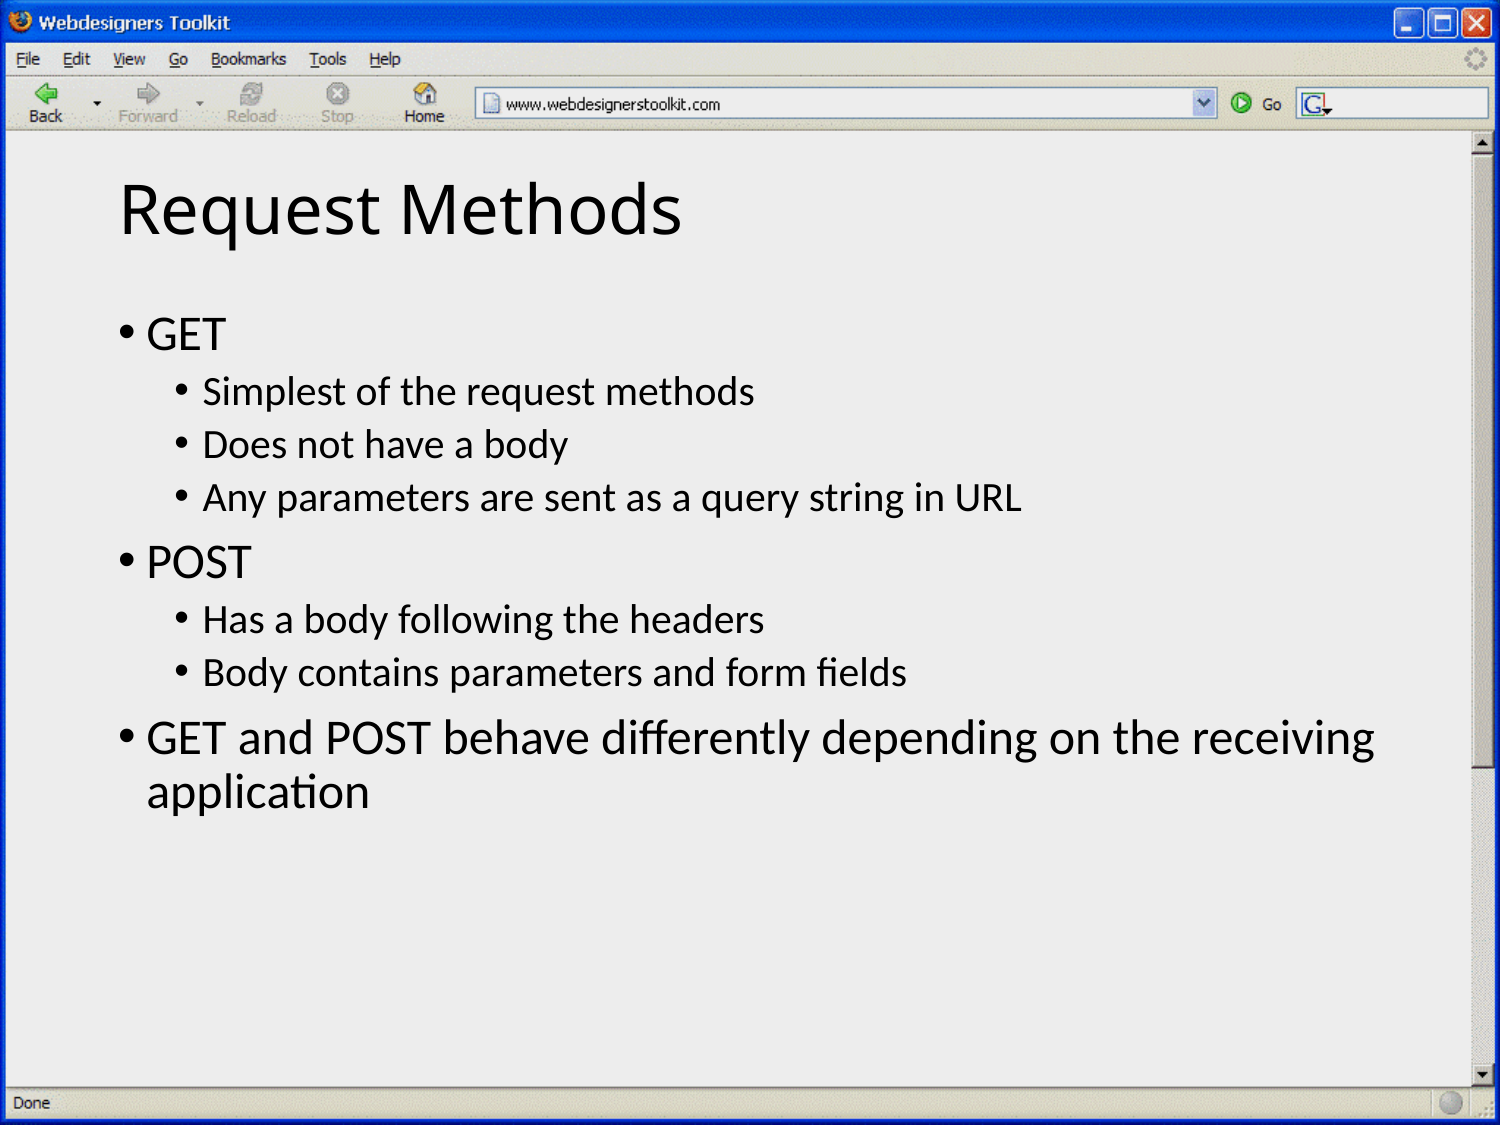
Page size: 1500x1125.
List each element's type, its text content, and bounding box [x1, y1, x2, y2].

picture [0, 0, 1500, 1125]
title Request Methods [103, 149, 1397, 275]
list GET Simplest of the request methods Does not have a body Any parameters are sent as a query string in URL POST Has a body following the headers Body contains parameters and form fields GET and POST behave differently depending on the receiving application [103, 299, 1397, 1072]
